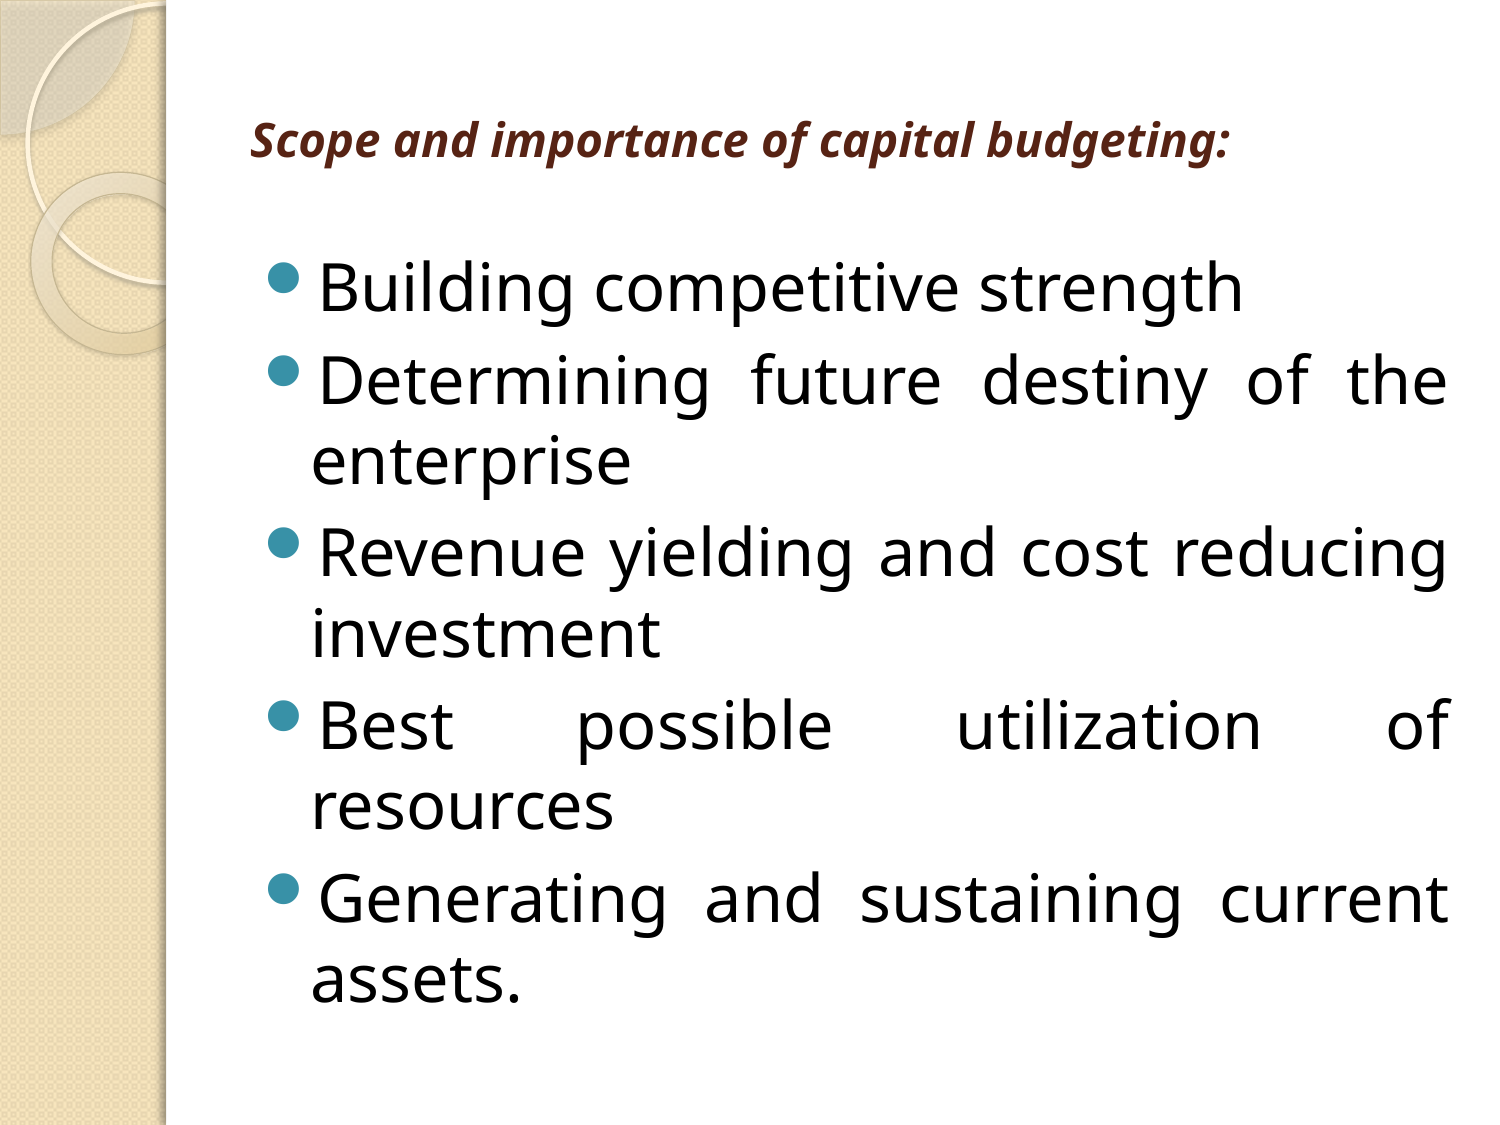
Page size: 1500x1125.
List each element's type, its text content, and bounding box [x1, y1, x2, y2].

title Scope and importance of capital budgeting: [235, 45, 1466, 233]
list Building competitive strength Determining future destiny of the enterprise Revenue yielding and cost reducing investment Best possible utilization of resources Generating and sustaining current assets. [235, 237, 1466, 1025]
